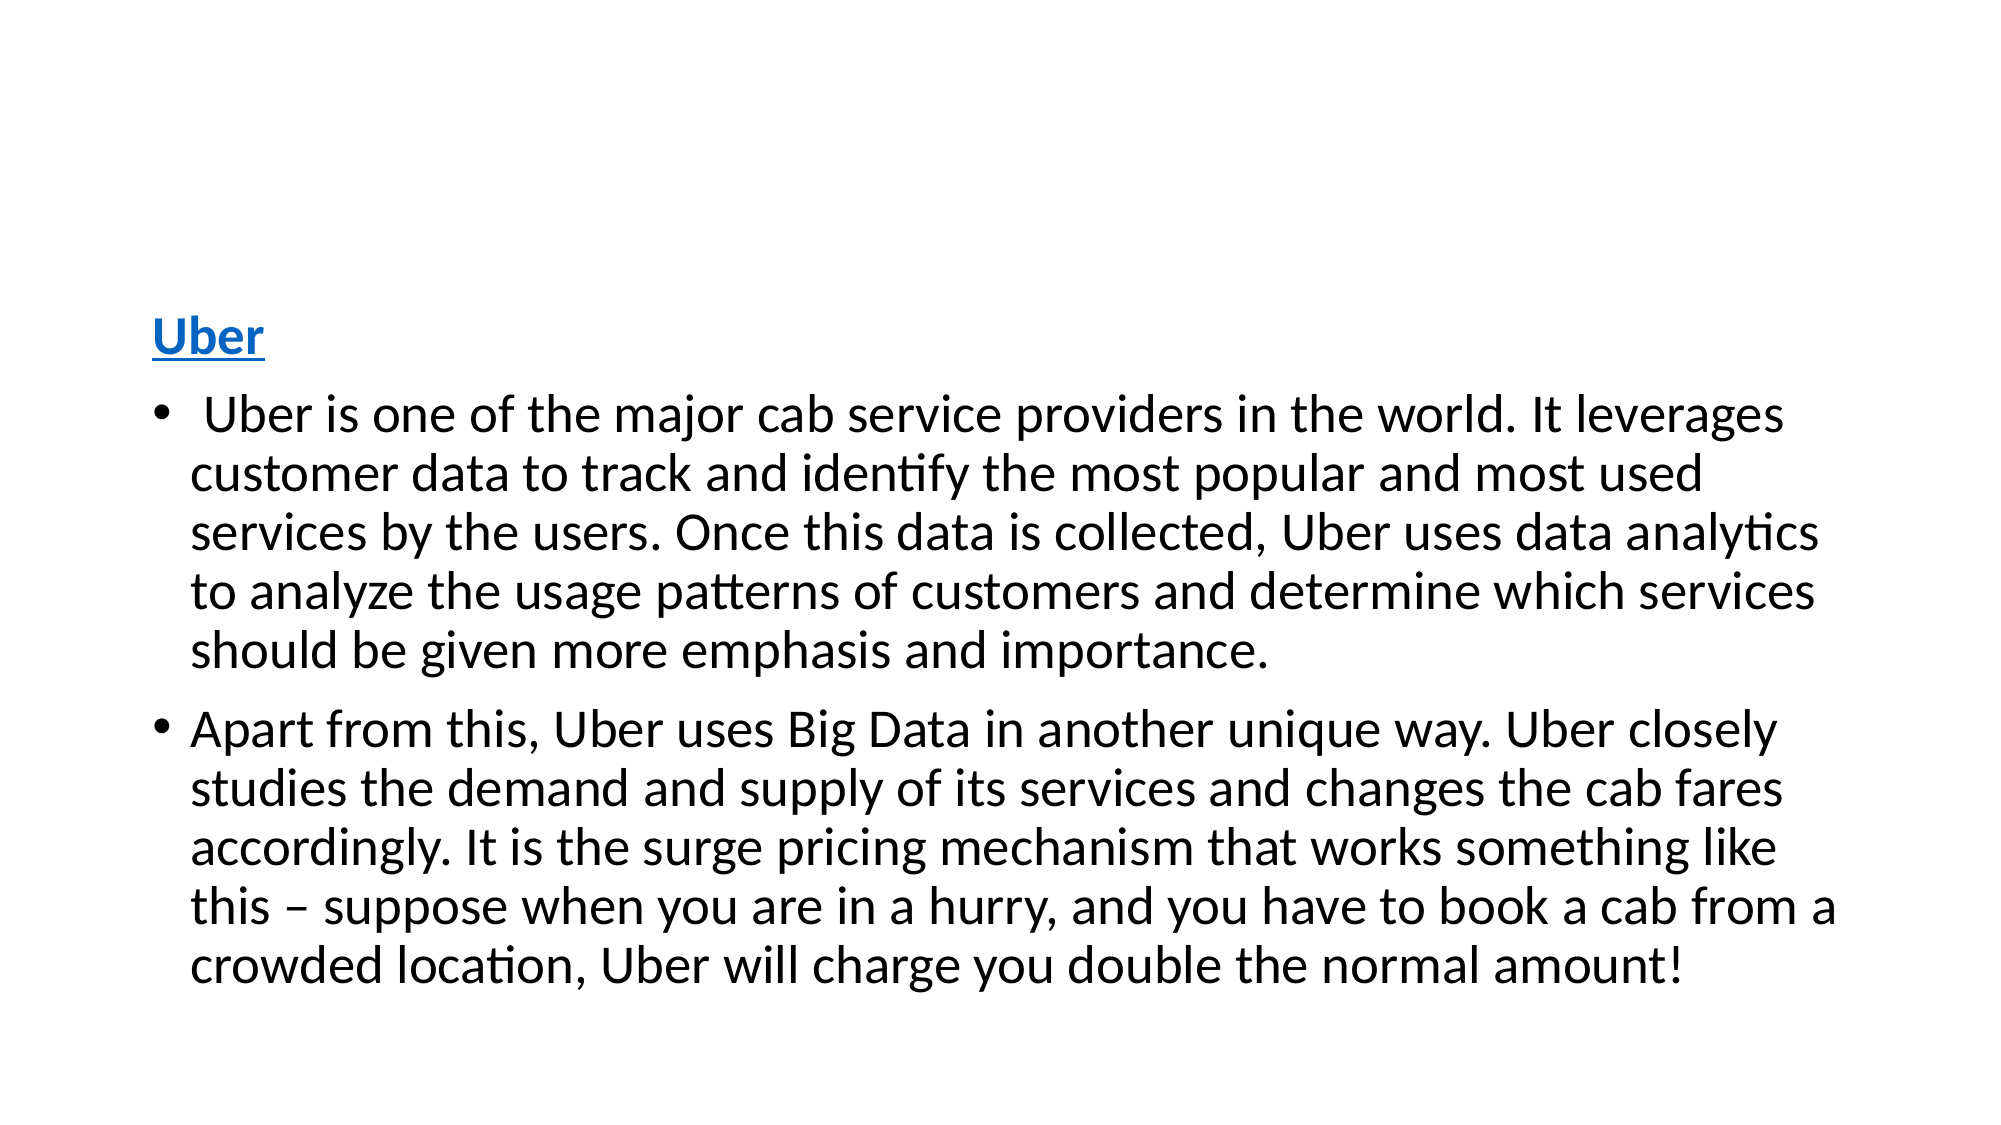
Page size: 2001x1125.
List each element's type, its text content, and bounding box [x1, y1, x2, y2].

list Uber Uber is one of the major cab service providers in the world. It leverages customer data to track and identify the most popular and most used services by the users. Once this data is collected, Uber uses data analytics to analyze the usage patterns of customers and determine which services should be given more emphasis and importance. Apart from this, Uber uses Big Data in another unique way. Uber closely studies the demand and supply of its services and changes the cab fares accordingly. It is the surge pricing mechanism that works something like this – suppose when you are in a hurry, and you have to book a cab from a crowded location, Uber will charge you double the normal amount! [137, 299, 1863, 1014]
